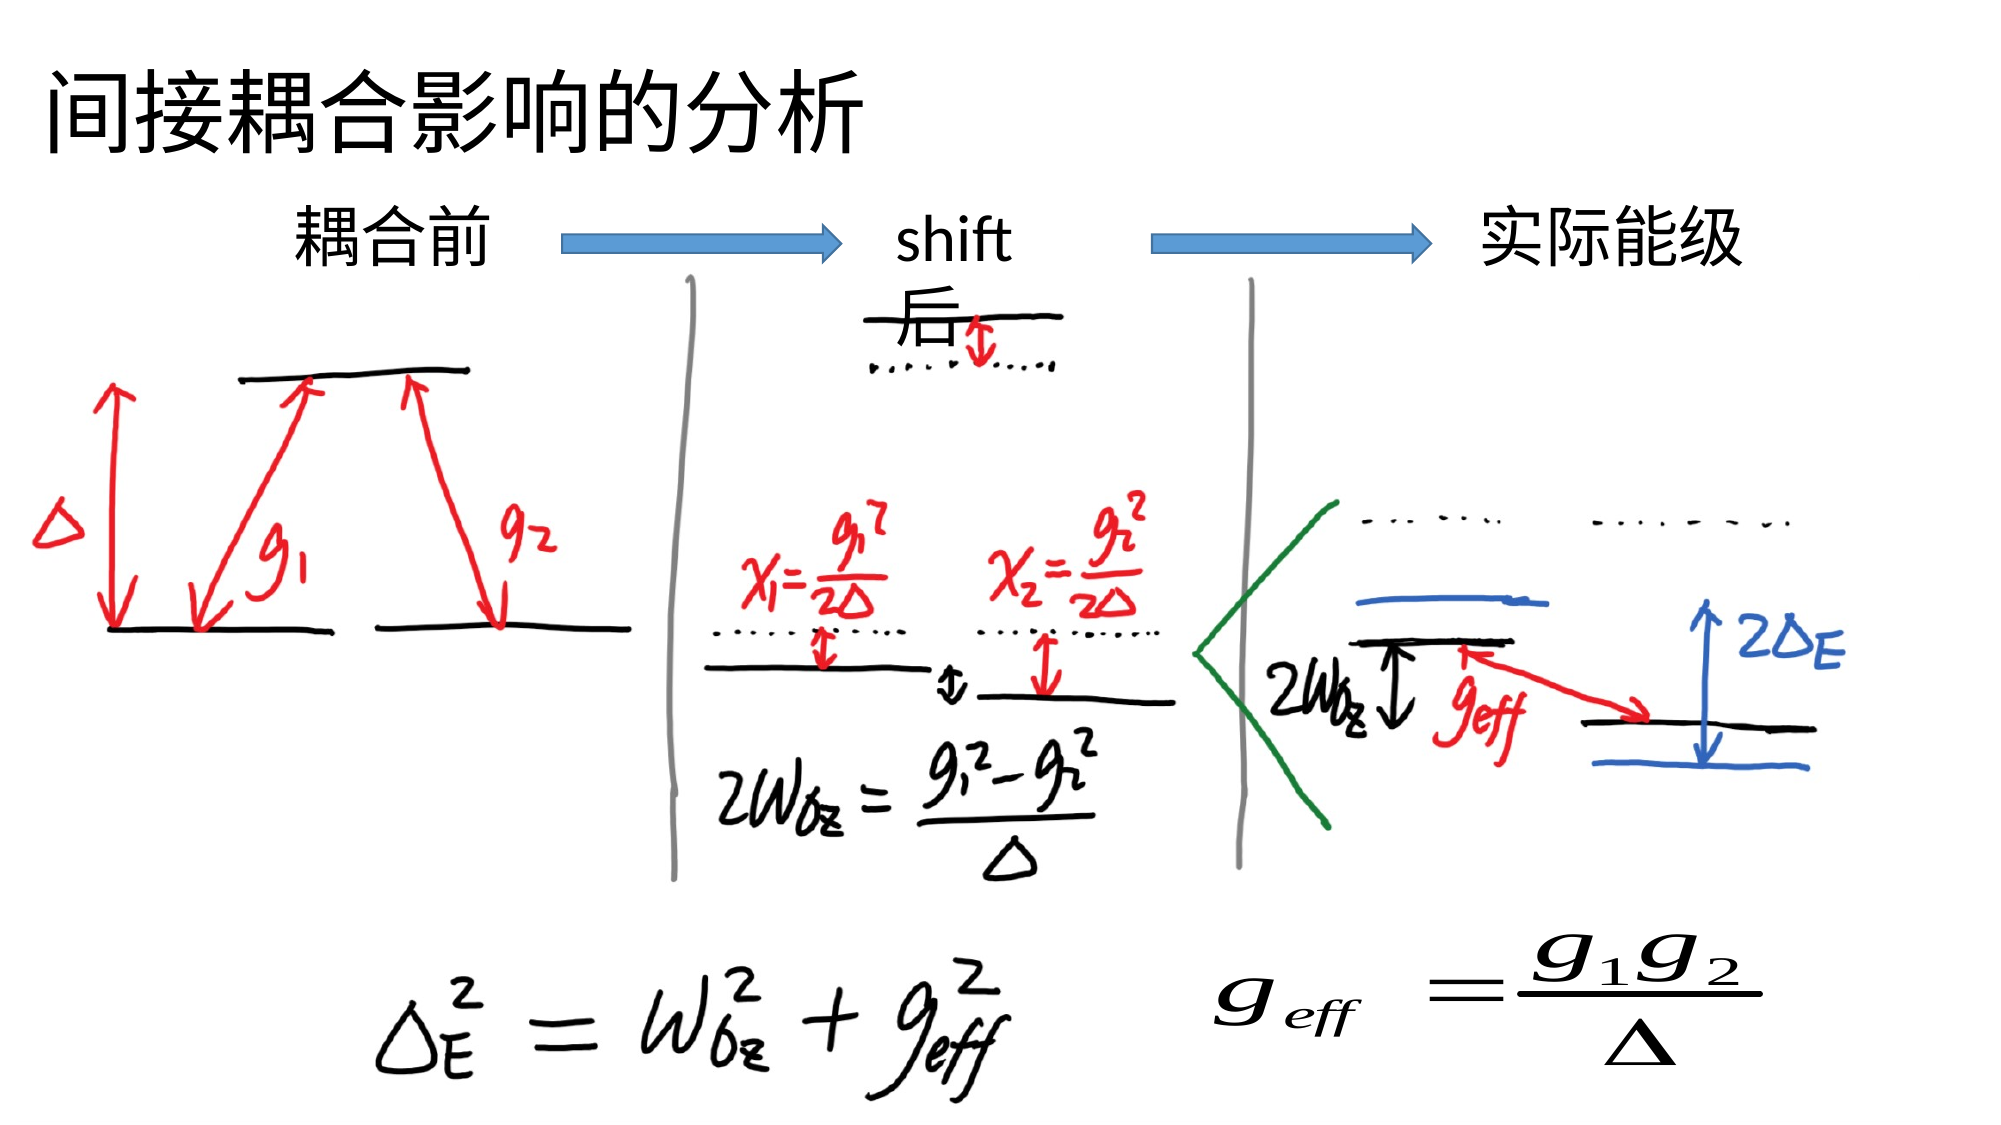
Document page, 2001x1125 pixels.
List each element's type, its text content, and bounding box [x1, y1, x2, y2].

text_box [561, 222, 843, 265]
title 间接耦合影响的分析 [26, 7, 1752, 226]
text_box 实际能级 [1463, 187, 1784, 273]
picture [16, 273, 1920, 1122]
text_box 耦合前 [278, 187, 517, 273]
text_box shift 后 [880, 187, 1119, 273]
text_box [1190, 900, 1785, 1081]
text_box [1150, 222, 1433, 265]
